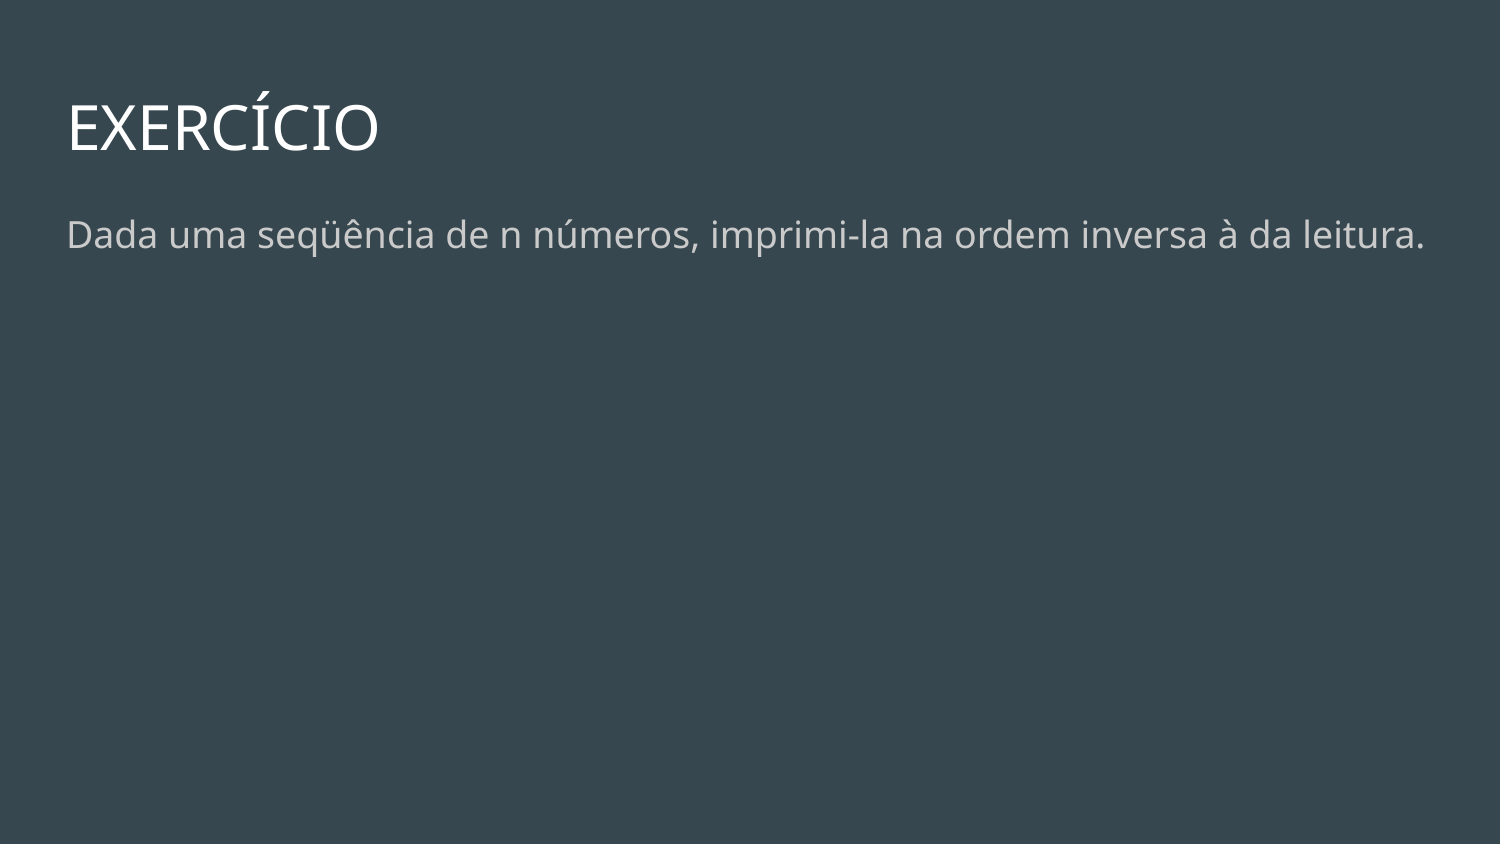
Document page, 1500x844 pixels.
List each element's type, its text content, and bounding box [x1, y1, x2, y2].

list Dada uma seqüência de n números, imprimi-la na ordem inversa à da leitura. [51, 189, 1449, 750]
title EXERCÍCIO [51, 72, 1449, 167]
